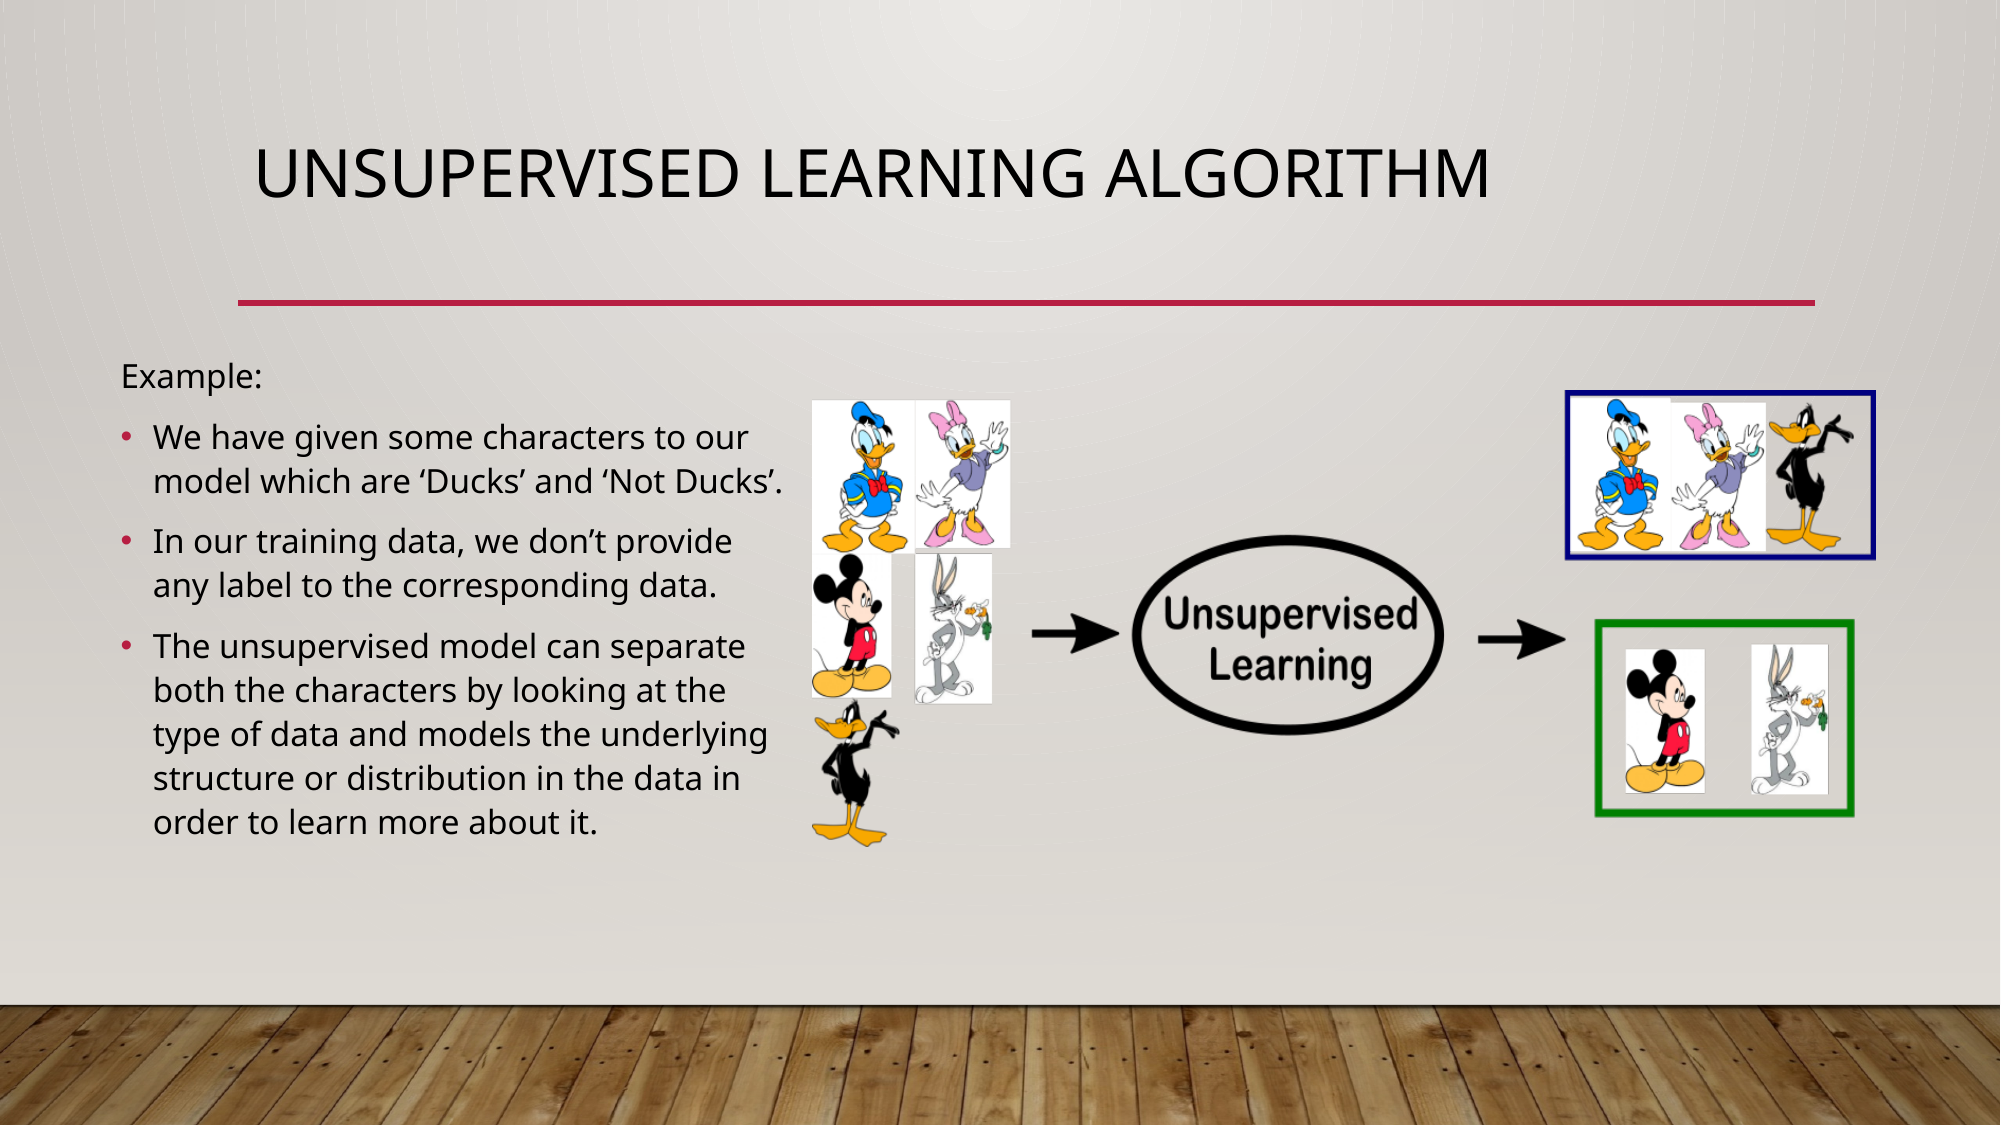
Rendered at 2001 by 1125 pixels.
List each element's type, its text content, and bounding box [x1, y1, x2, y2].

list Example: We have given some characters to our model which are ‘Ducks’ and ‘Not Ducks’. In our training data, we don’t provide any label to the corresponding data. The unsupervised model can separate both the characters by looking at the type of data and models the underlying structure or distribution in the data in order to learn more about it. [105, 343, 813, 910]
title unsupervised Learning Algorithm [238, 131, 1814, 305]
picture [0, 1005, 2000, 1125]
picture [812, 390, 1876, 847]
